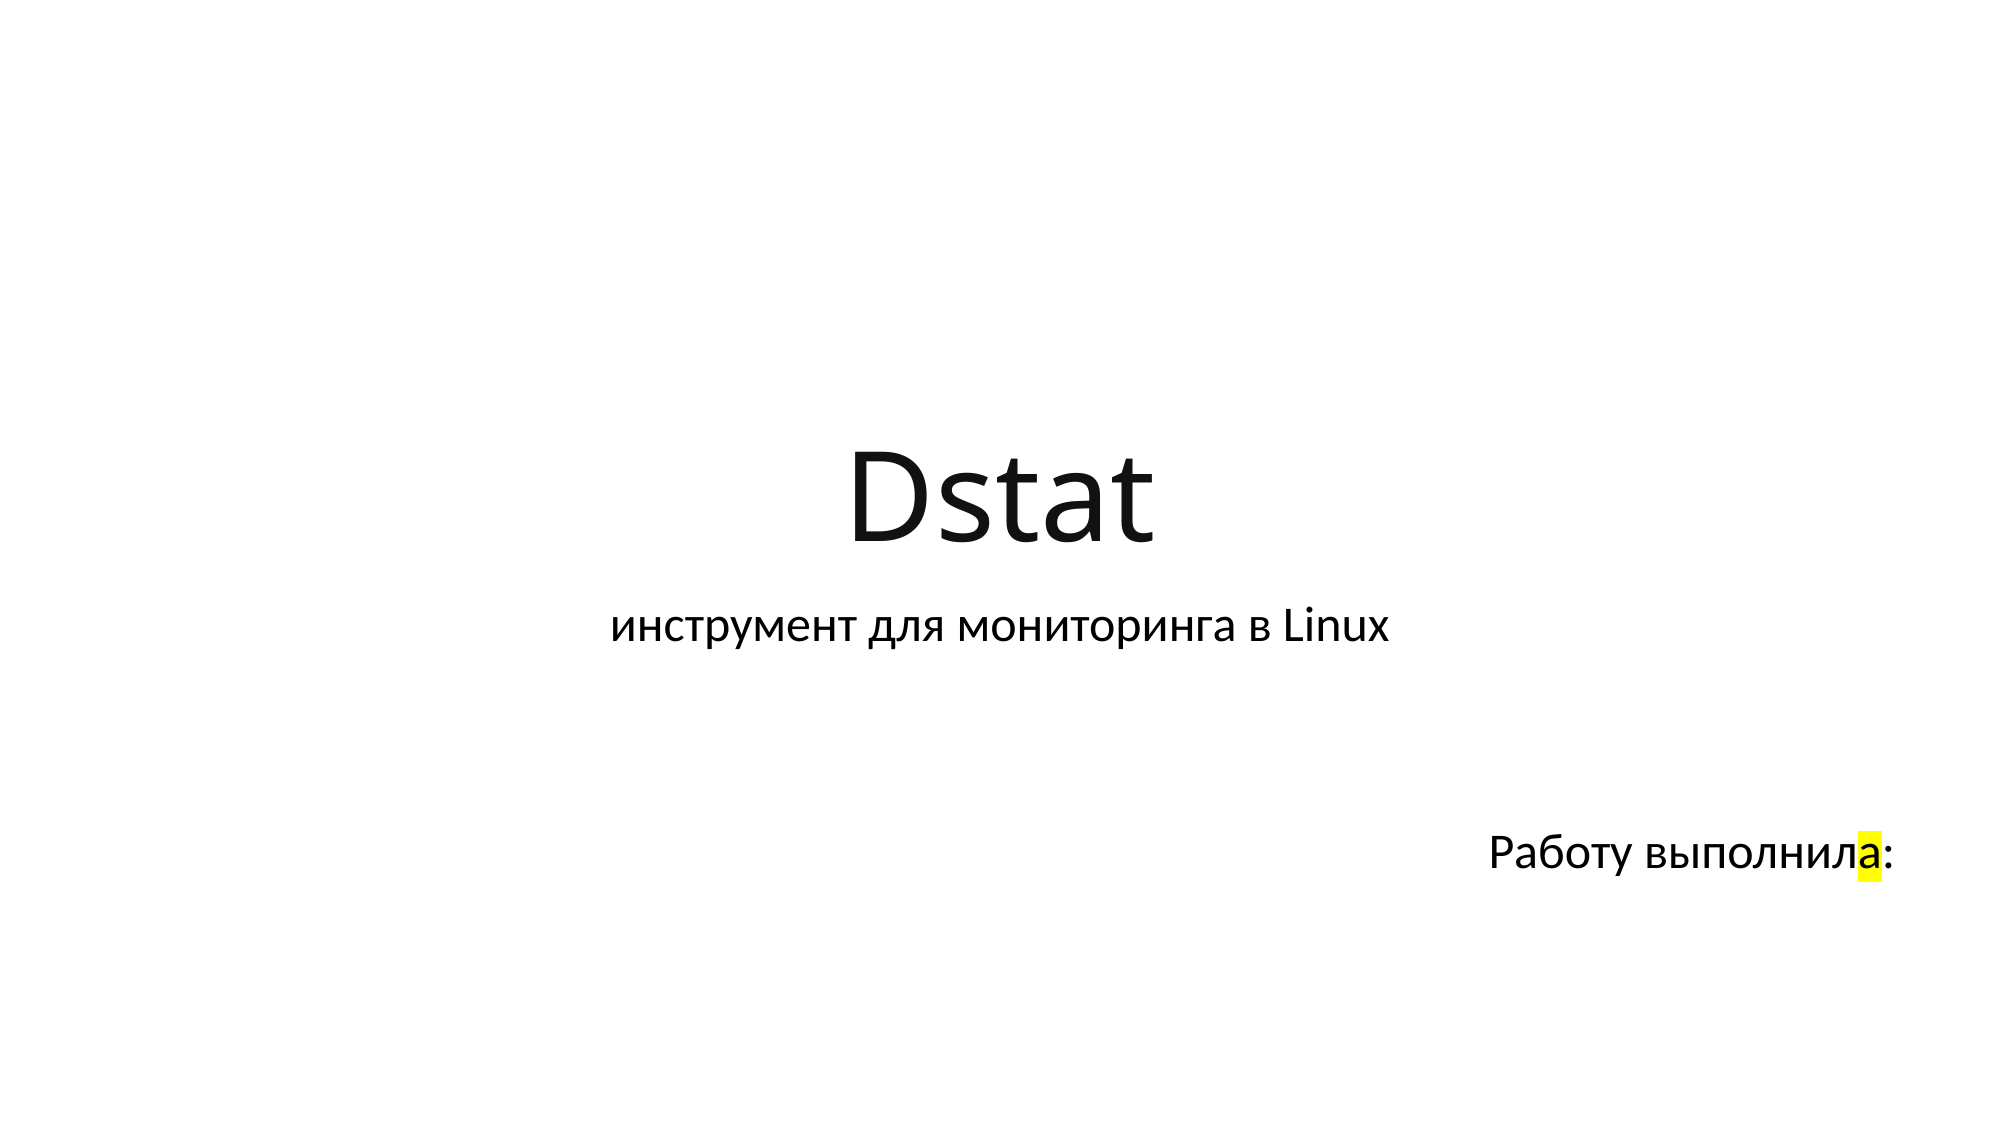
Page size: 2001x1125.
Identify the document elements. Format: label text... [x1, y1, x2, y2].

title Dstat [249, 184, 1750, 576]
subtitle инструмент для мониторинга в Linux [249, 590, 1750, 863]
text_box Работу выполнила: [1369, 818, 1911, 1090]
